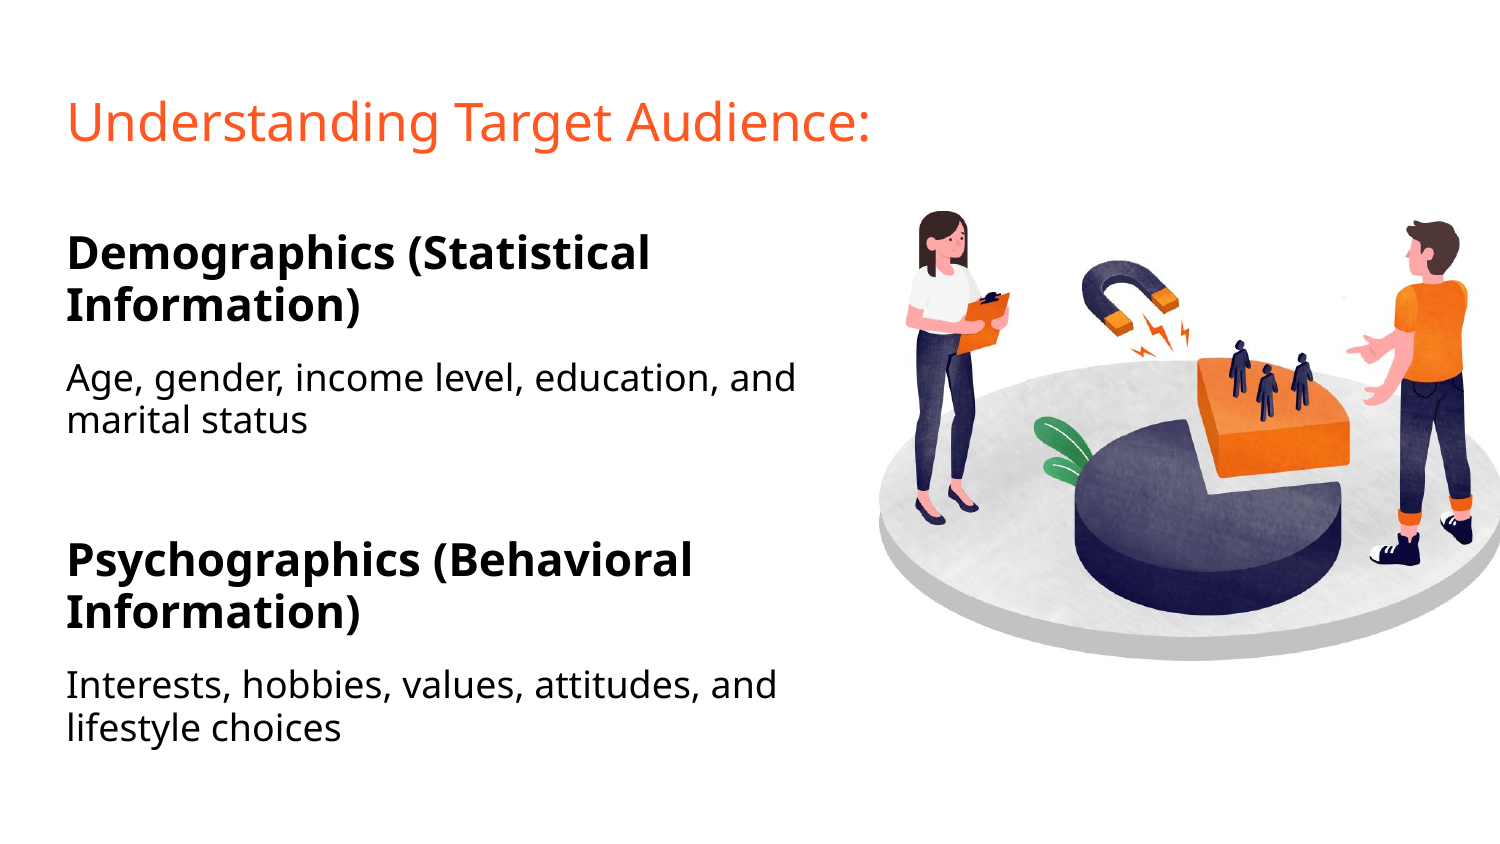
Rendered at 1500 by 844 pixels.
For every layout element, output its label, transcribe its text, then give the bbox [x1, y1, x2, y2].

picture [673, 94, 1500, 750]
list Demographics (Statistical Information) Age, gender, income level, education, and marital status Psychographics (Behavioral Information) Interests, hobbies, values, attitudes, and lifestyle choices [51, 205, 893, 772]
title Understanding Target Audience: [51, 72, 1449, 167]
